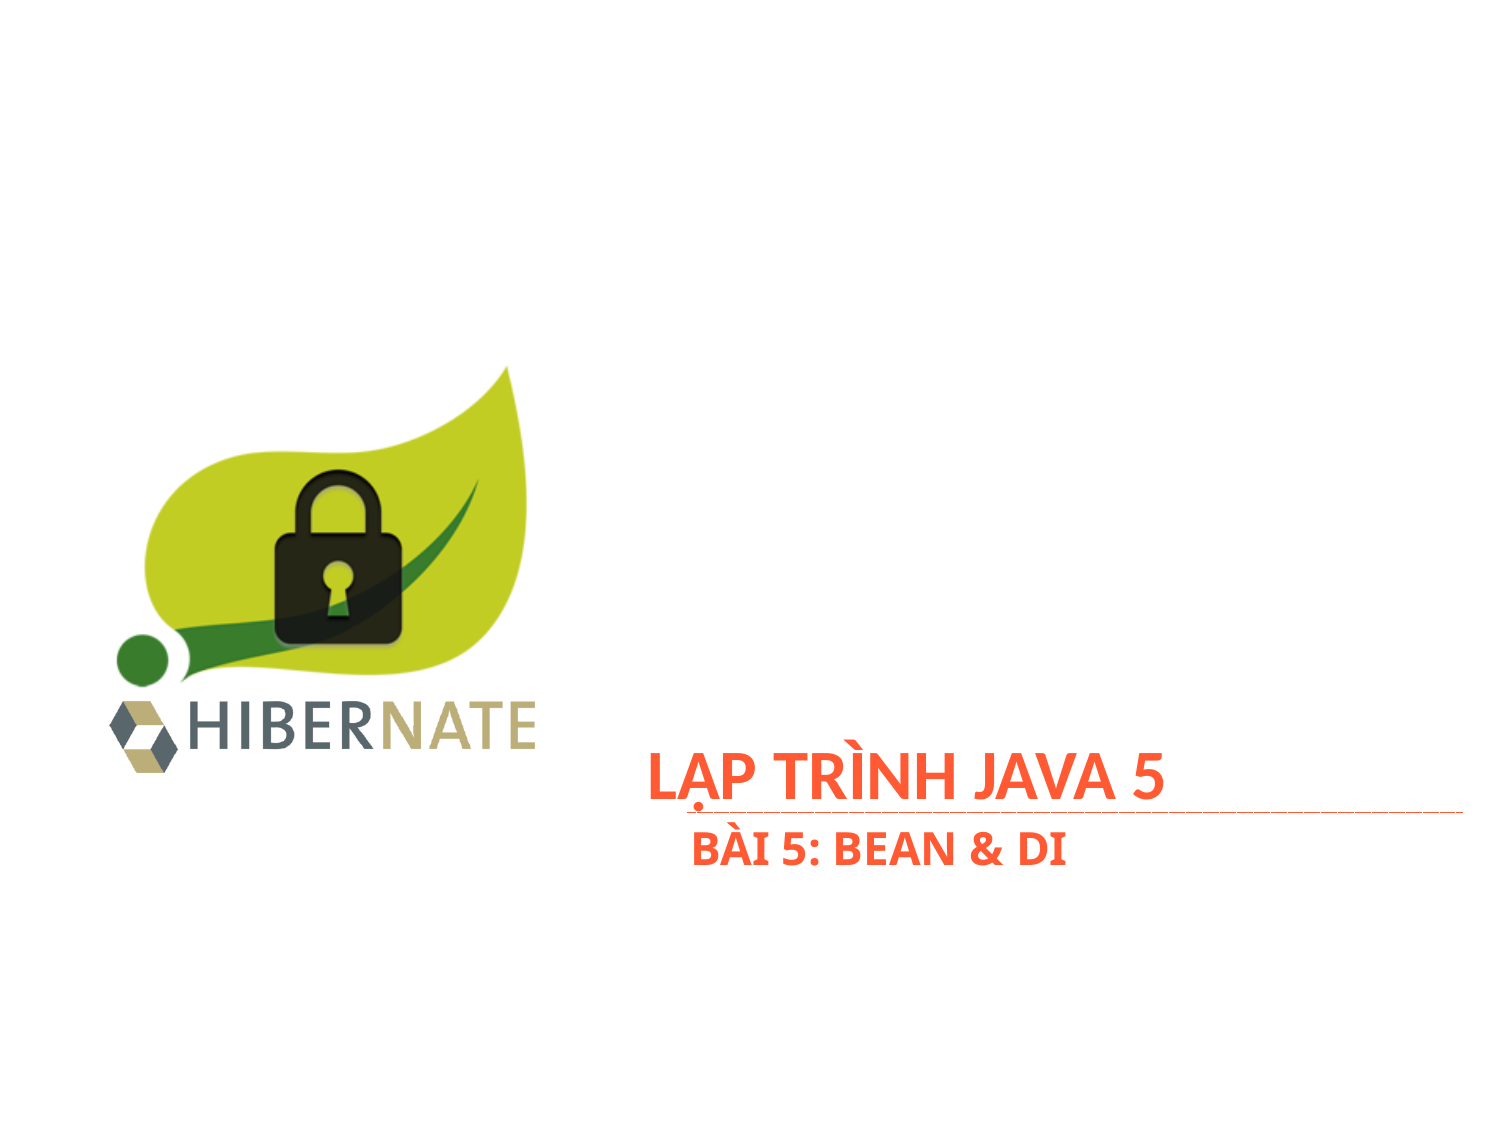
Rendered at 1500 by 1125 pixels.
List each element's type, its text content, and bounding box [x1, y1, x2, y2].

subtitle Bài 5: Bean & DI [675, 812, 1500, 975]
picture [87, 349, 557, 773]
